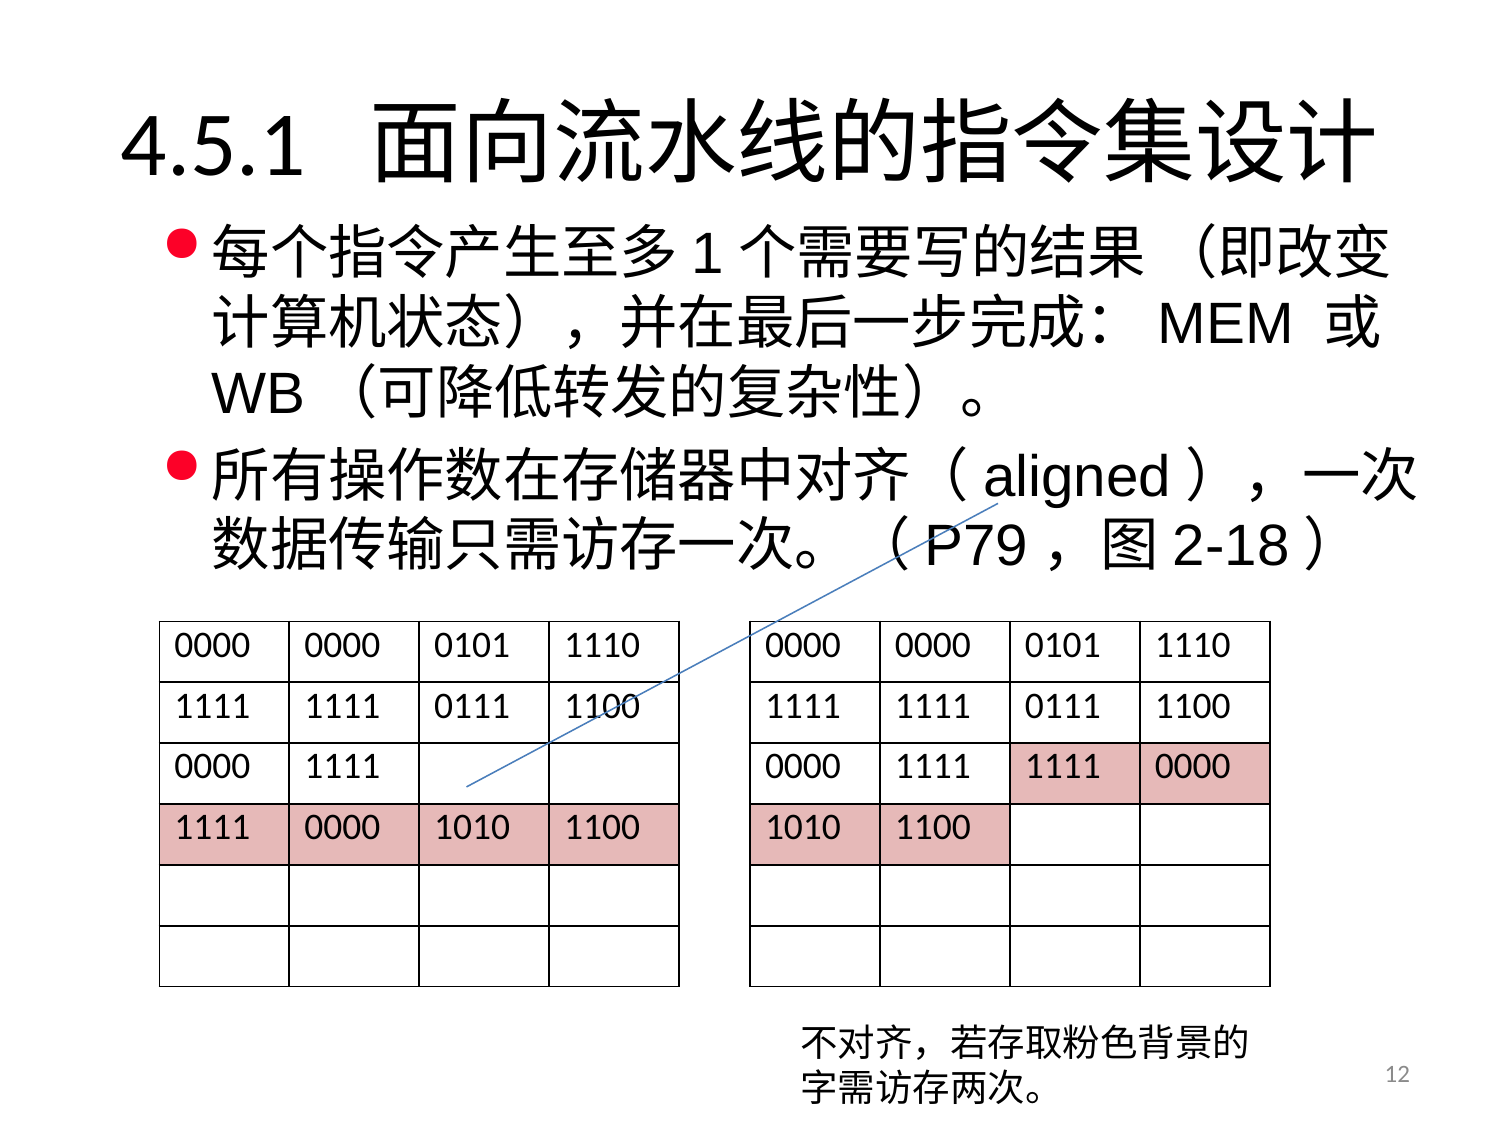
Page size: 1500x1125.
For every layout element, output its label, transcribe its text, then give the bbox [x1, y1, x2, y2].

table_cell [290, 927, 418, 986]
table_cell [751, 866, 879, 925]
table_cell [550, 866, 678, 925]
table_cell [1141, 866, 1269, 925]
table_cell [1011, 866, 1139, 925]
table_cell [881, 866, 1009, 925]
table_cell 1111 [1004, 683, 1009, 742]
table_cell 0000 [290, 805, 418, 864]
table_header 0101 [1011, 622, 1139, 681]
table_header 0000 [290, 622, 418, 681]
table_cell 1100 [881, 805, 1009, 864]
table_cell 1111 [160, 683, 288, 742]
table_cell 1100 [1141, 683, 1269, 742]
table_cell [160, 927, 288, 986]
table_cell [160, 866, 288, 925]
slide_number 12 [1074, 1042, 1425, 1103]
table_cell 1010 [751, 805, 879, 864]
table_cell 1111 [1011, 744, 1139, 803]
table_cell [881, 927, 1009, 986]
table_cell [751, 927, 879, 986]
table_cell 0111 [1011, 683, 1139, 742]
table_cell [1011, 805, 1139, 864]
table_cell 1111 [881, 744, 1009, 803]
list 每个指令产生至多1个需要写的结果 （即改变计算机状态），并在最后一步完成：MEM 或 WB（可降低转发的复杂性）。 所有操作数在存储器中对齐（aligned），一次数据传输只需访存一次。（P79，图2-18） [75, 208, 1459, 1005]
table_header 0000 [160, 622, 288, 681]
table_cell [550, 927, 678, 986]
table_cell [550, 796, 678, 803]
table_cell 0000 [1141, 744, 1269, 803]
table_cell [290, 866, 418, 925]
table_cell [420, 744, 548, 803]
table_cell [420, 927, 548, 986]
table_cell 1111 [290, 683, 418, 742]
table_cell 1100 [550, 805, 678, 864]
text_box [466, 503, 999, 788]
table_cell 0000 [751, 796, 879, 803]
table_cell 1111 [290, 744, 418, 803]
table_cell [1141, 805, 1269, 864]
table_header 0000 [1004, 622, 1009, 681]
table_cell 1010 [420, 805, 548, 864]
table_cell [420, 866, 548, 925]
text_box 不对齐，若存取粉色背景的字需访存两次。 [785, 1011, 1282, 1117]
table_header 0101 [420, 622, 461, 681]
table_cell 0000 [160, 744, 288, 803]
table_cell 0111 [420, 683, 461, 742]
title 4.5.1 面向流水线的指令集设计 [75, 45, 1425, 208]
table_cell 1111 [160, 805, 288, 864]
table_cell [1011, 927, 1139, 986]
table_header 1110 [1141, 622, 1269, 681]
table_cell [1141, 927, 1269, 986]
